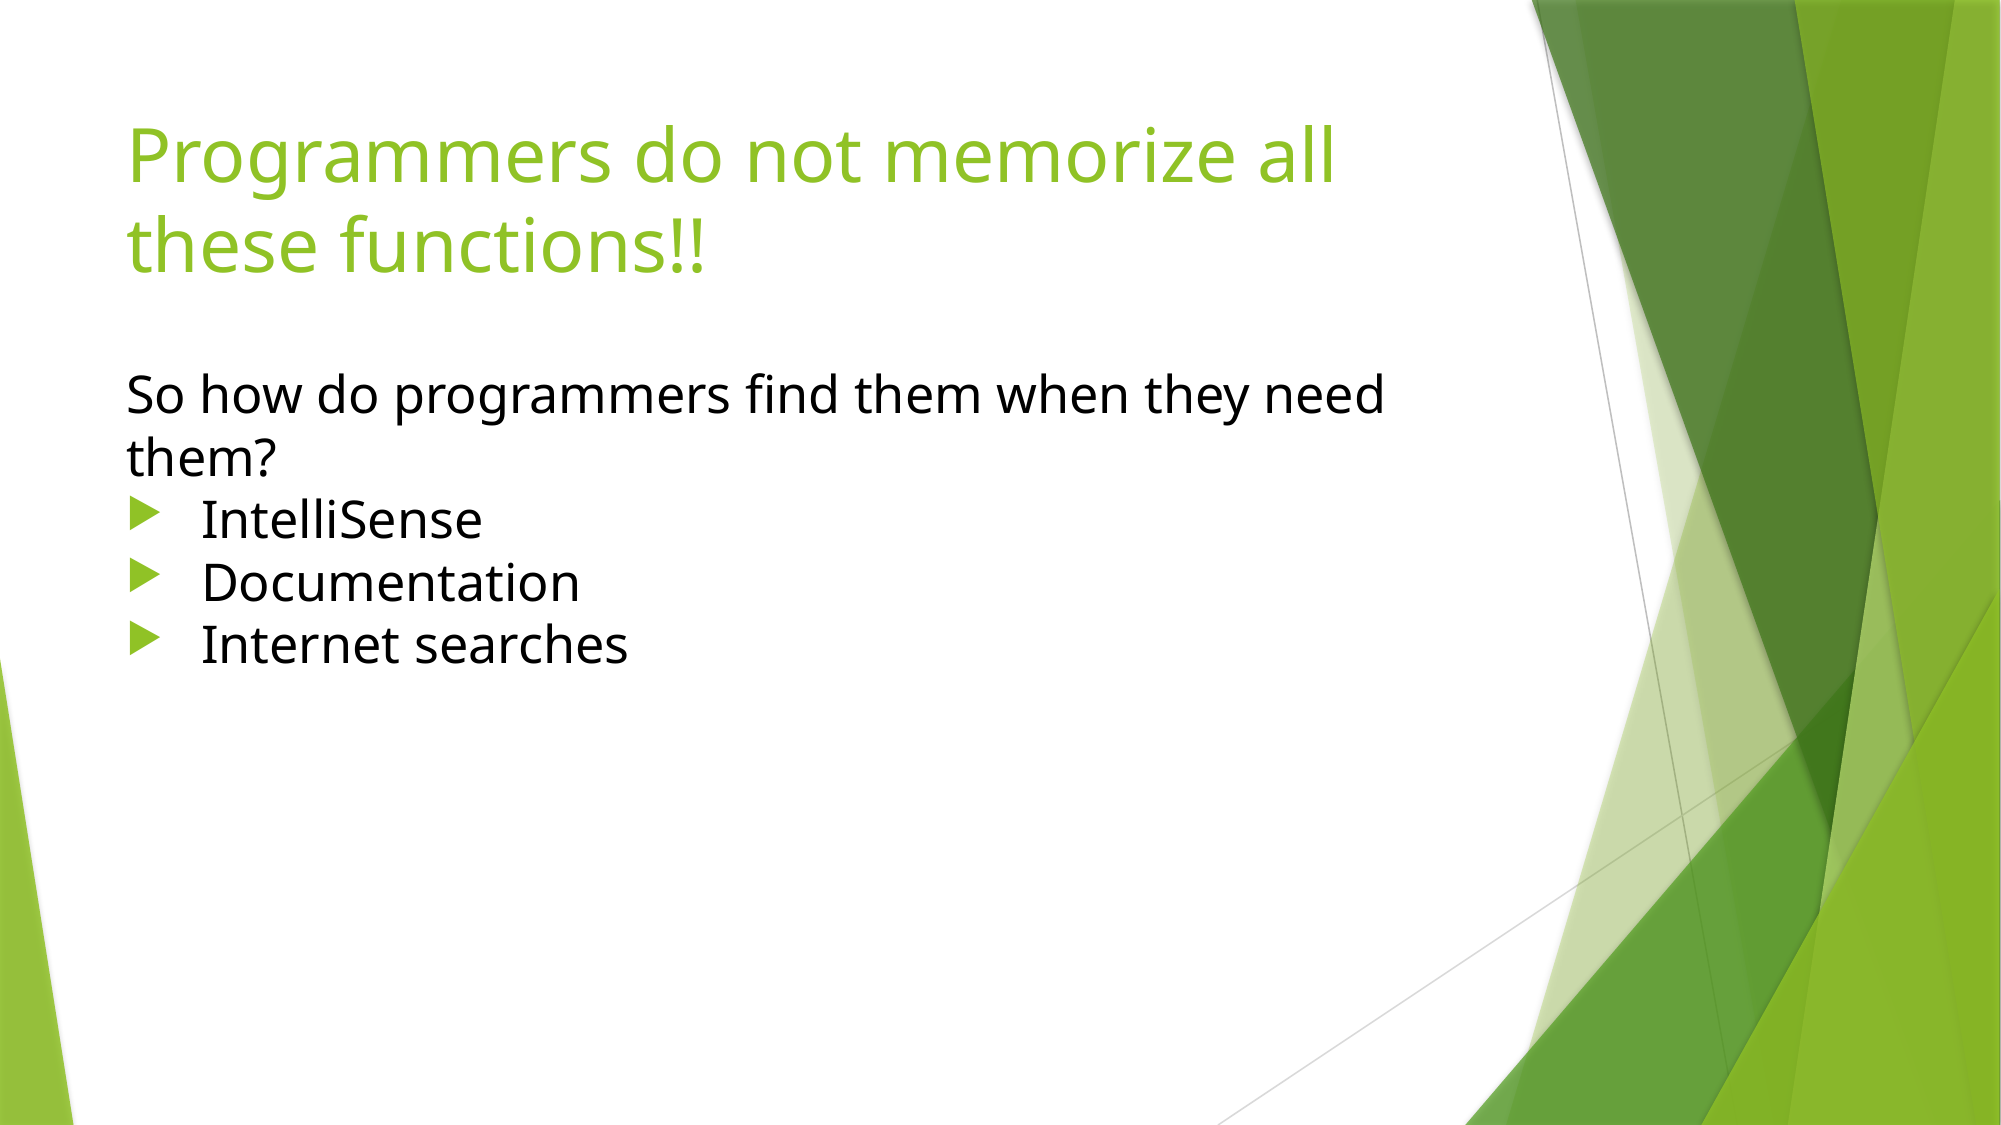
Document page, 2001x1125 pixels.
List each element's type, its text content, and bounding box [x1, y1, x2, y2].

list So how do programmers find them when they need them? IntelliSense Documentation Internet searches [111, 354, 1522, 992]
title Programmers do not memorize all these functions!! [111, 99, 1522, 317]
